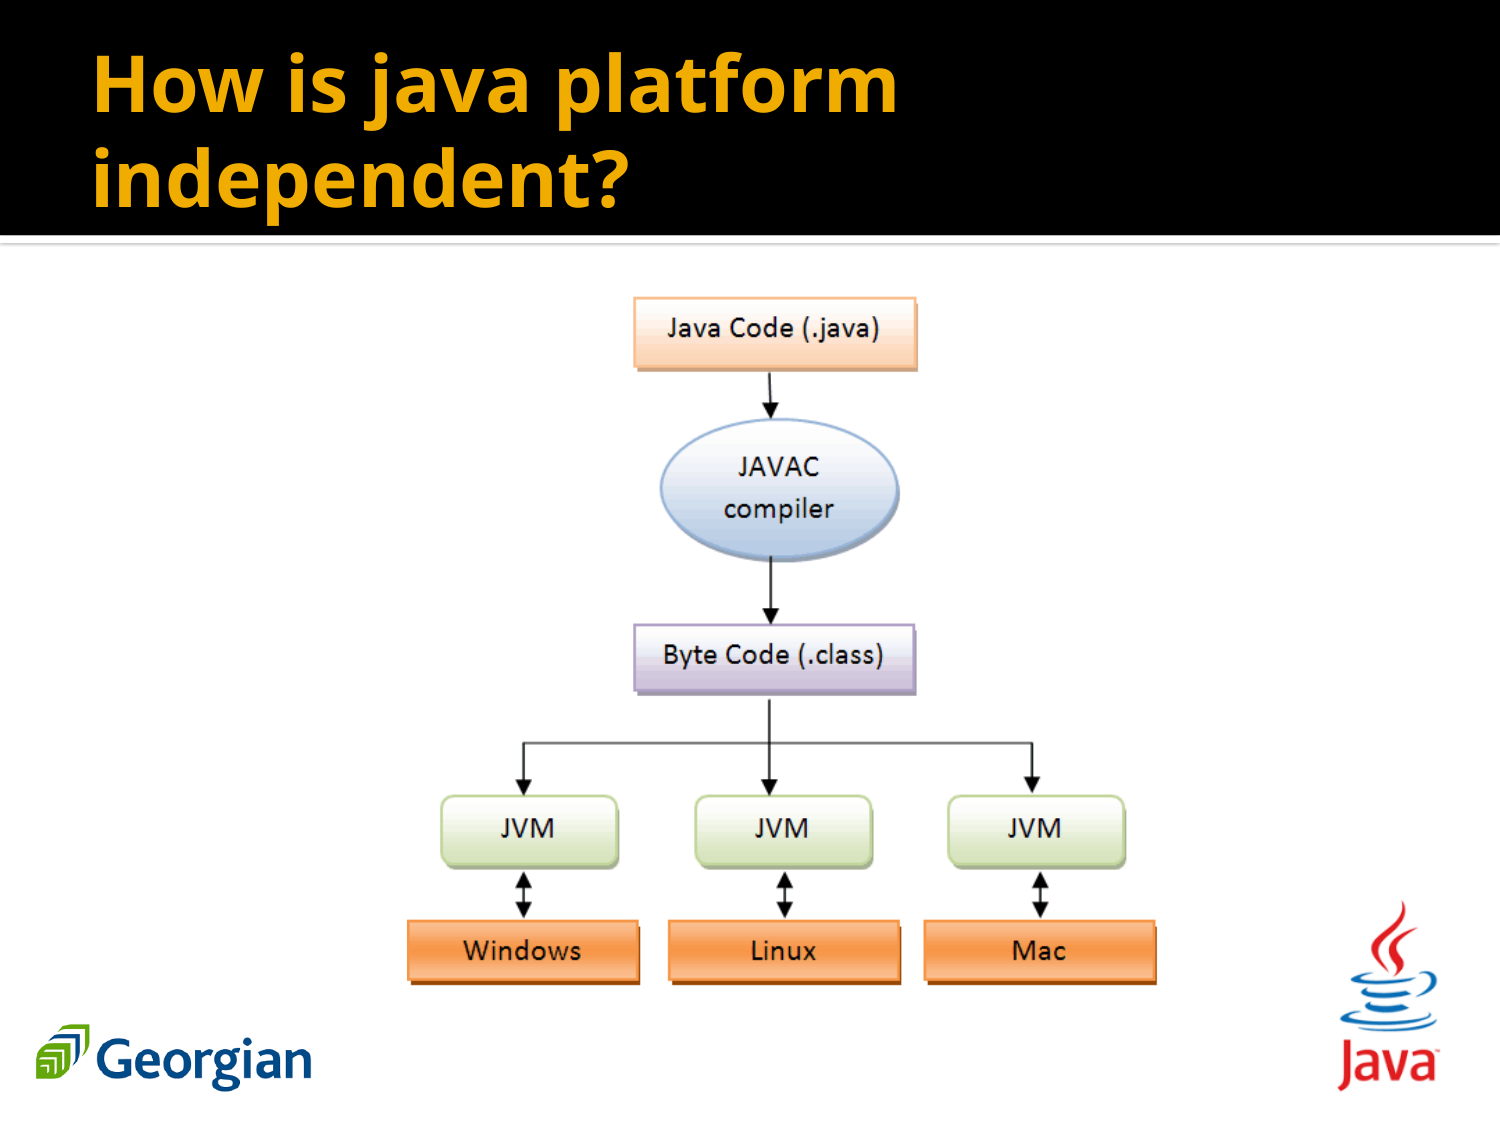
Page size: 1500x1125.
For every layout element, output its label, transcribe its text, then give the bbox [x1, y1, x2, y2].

title How is java platform independent? [75, 25, 1425, 231]
picture [1299, 892, 1477, 1107]
picture [29, 999, 322, 1107]
picture [407, 290, 1164, 995]
